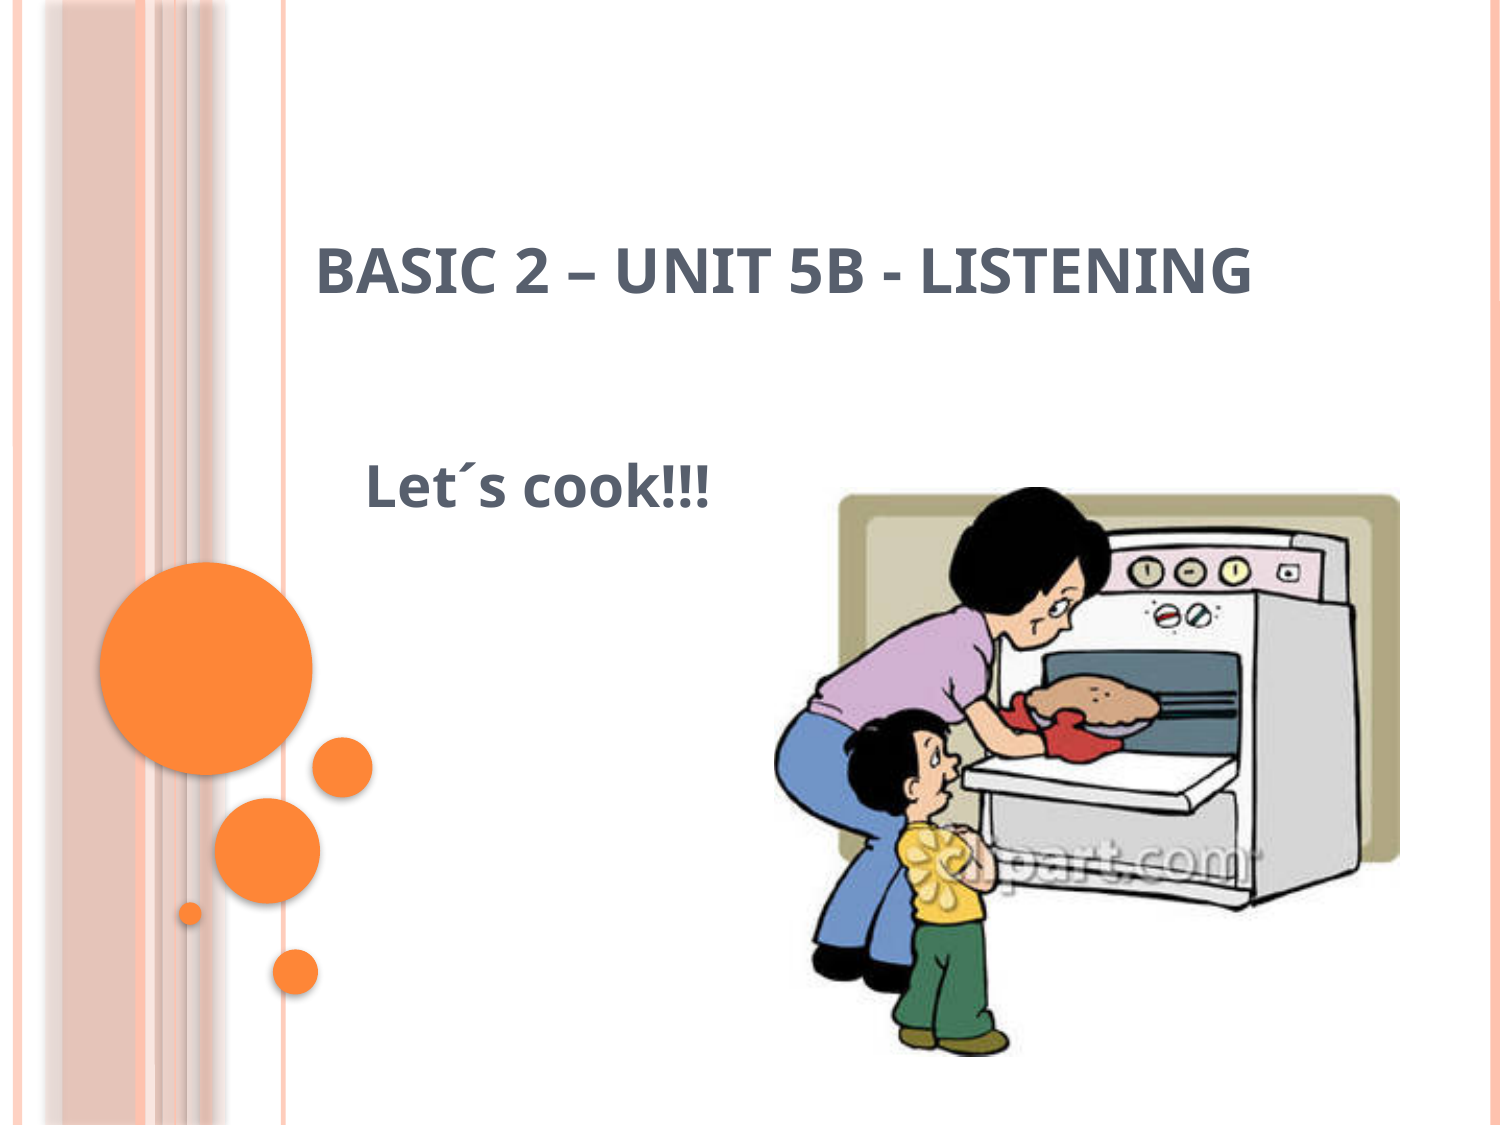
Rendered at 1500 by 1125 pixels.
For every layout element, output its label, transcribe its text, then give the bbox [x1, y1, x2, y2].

subtitle Let´s cook!!! [350, 441, 1325, 534]
title Basic 2 – Unit 5b - Listening [300, 2, 1375, 314]
picture [774, 486, 1401, 1057]
